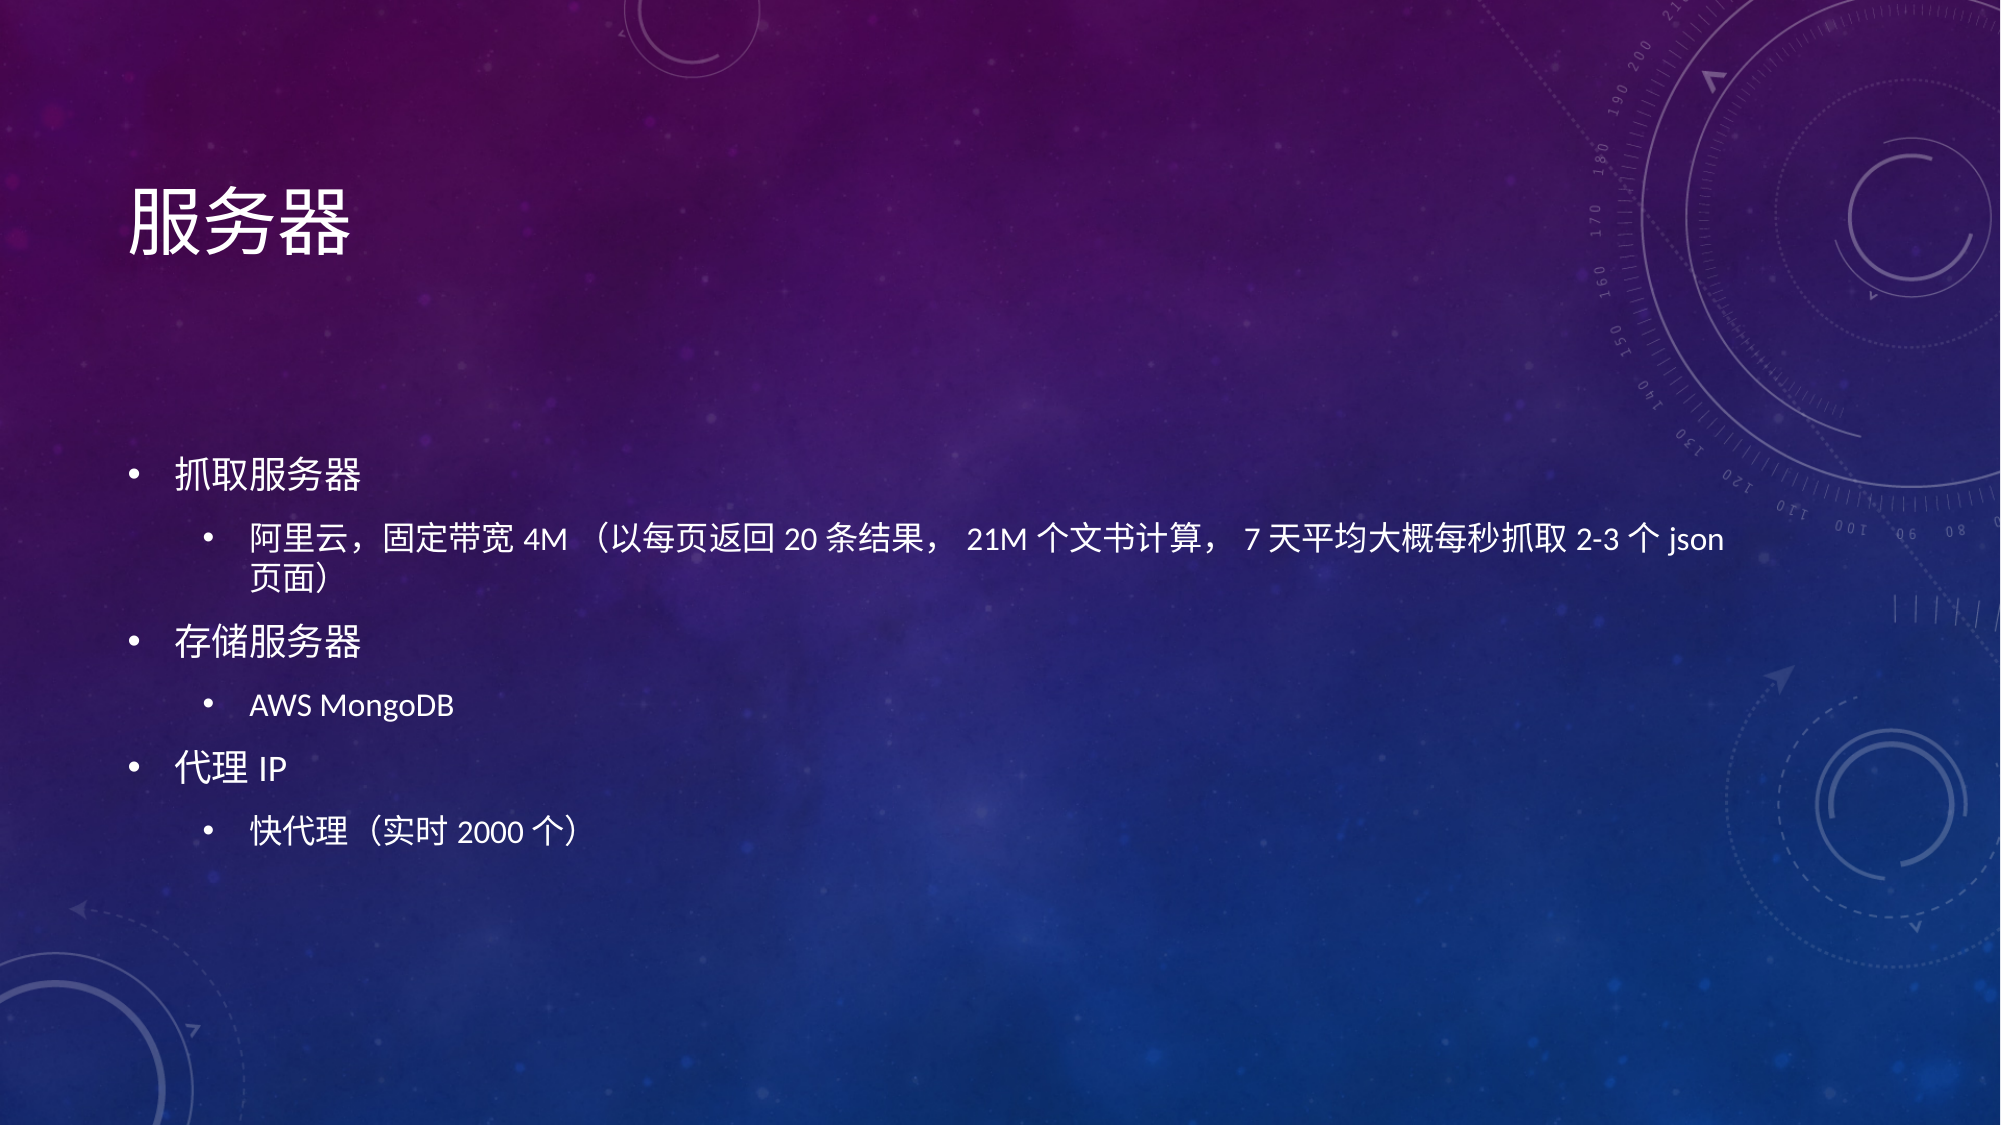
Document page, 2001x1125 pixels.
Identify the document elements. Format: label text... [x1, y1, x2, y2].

picture [0, 0, 2001, 1125]
list 抓取服务器 阿里云，固定带宽4M（以每页返回20条结果，21M个文书计算，7天平均大概每秒抓取2-3个json页面） 存储服务器 AWS MongoDB 代理IP 快代理（实时2000个） [112, 351, 1775, 950]
title 服务器 [112, 99, 1775, 339]
